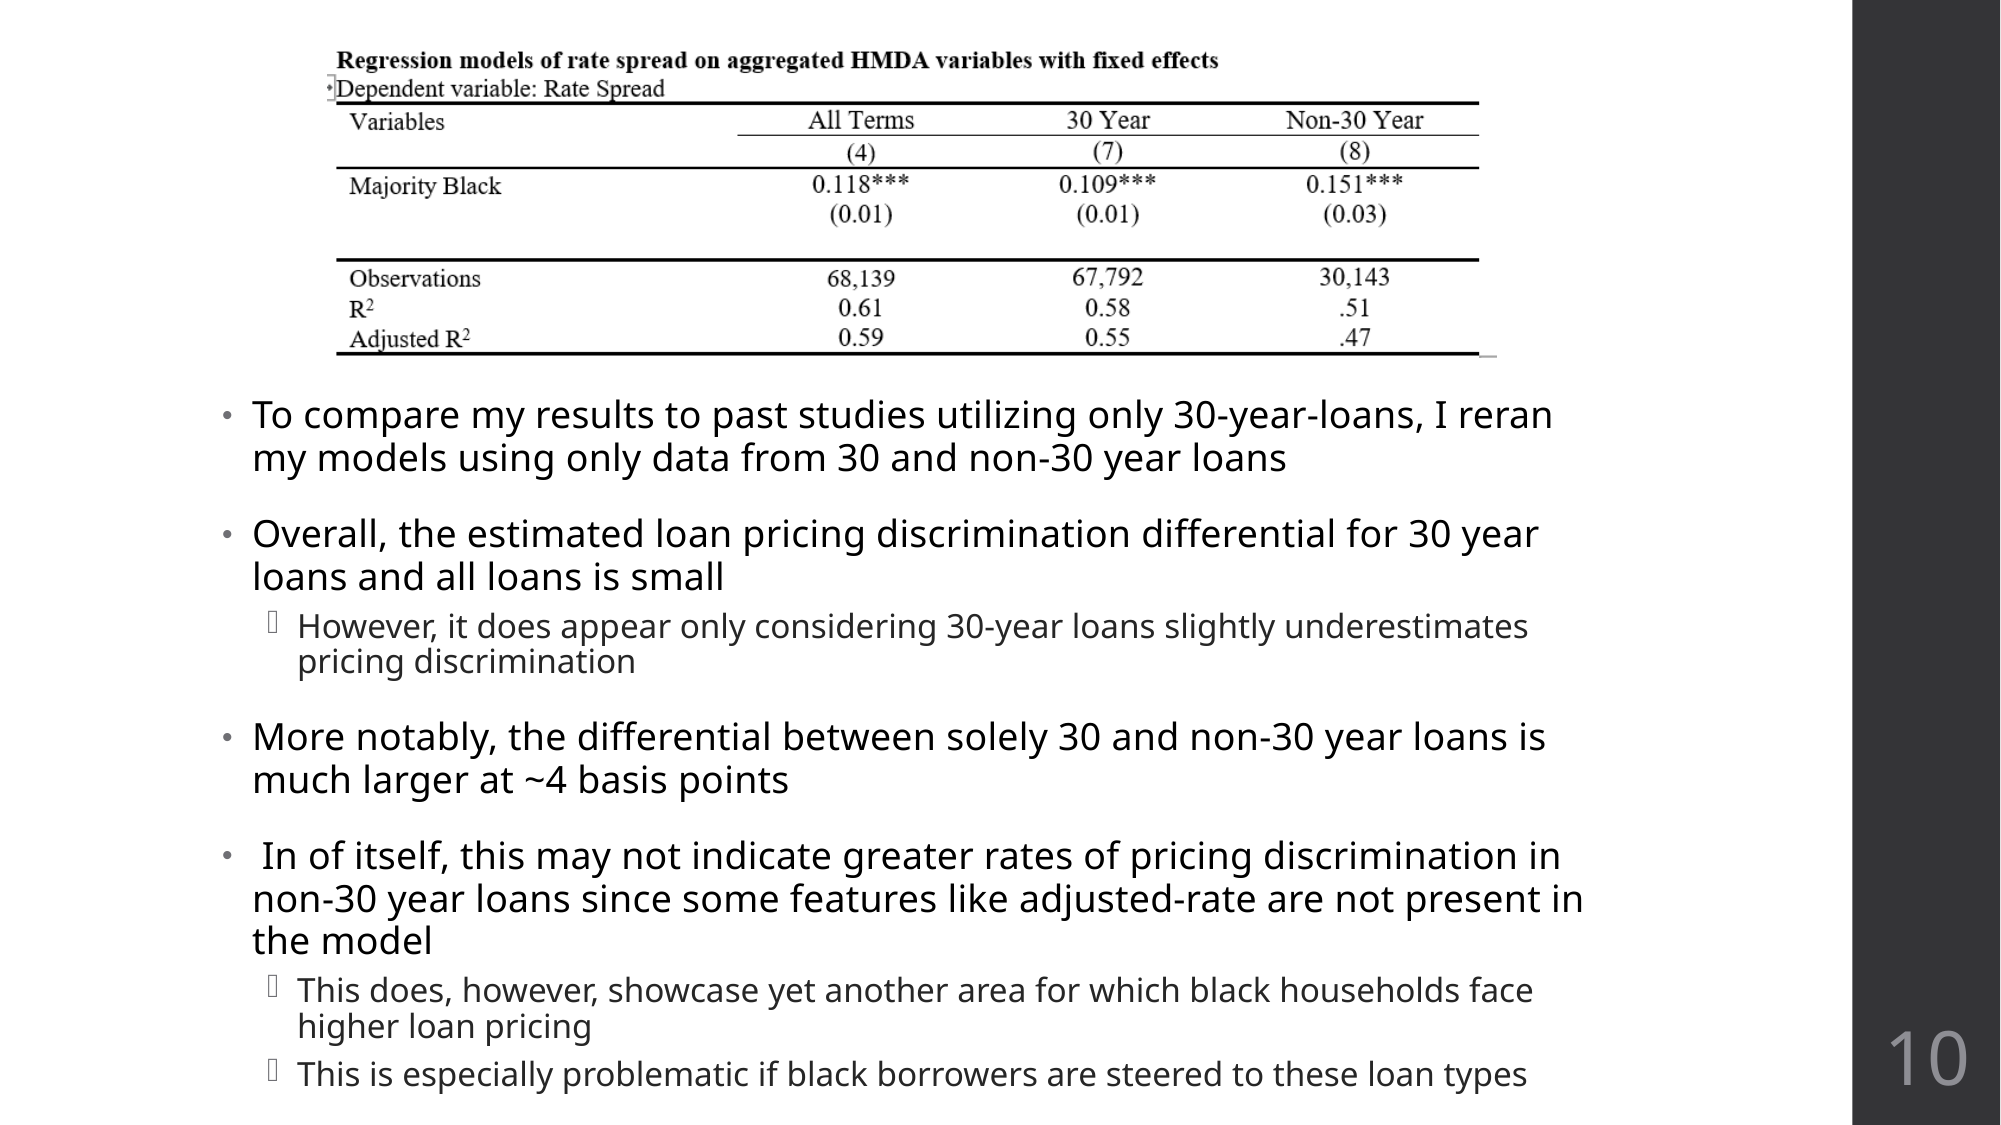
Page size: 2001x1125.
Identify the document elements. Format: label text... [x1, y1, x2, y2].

picture [327, 41, 1497, 359]
slide_number 10 [1852, 1012, 2000, 1110]
list To compare my results to past studies utilizing only 30-year-loans, I reran my models using only data from 30 and non-30 year loans Overall, the estimated loan pricing discrimination differential for 30 year loans and all loans is small However, it does appear only considering 30-year loans slightly underestimates pricing discrimination More notably, the differential between solely 30 and non-30 year loans is much larger at ~4 basis points In of itself, this may not indicate greater rates of pricing discrimination in non-30 year loans since some features like adjusted-rate are not present in the model This does, however, showcase yet another area for which black households face higher loan pricing This is especially problematic if black borrowers are steered to these loan types [206, 387, 1617, 1110]
